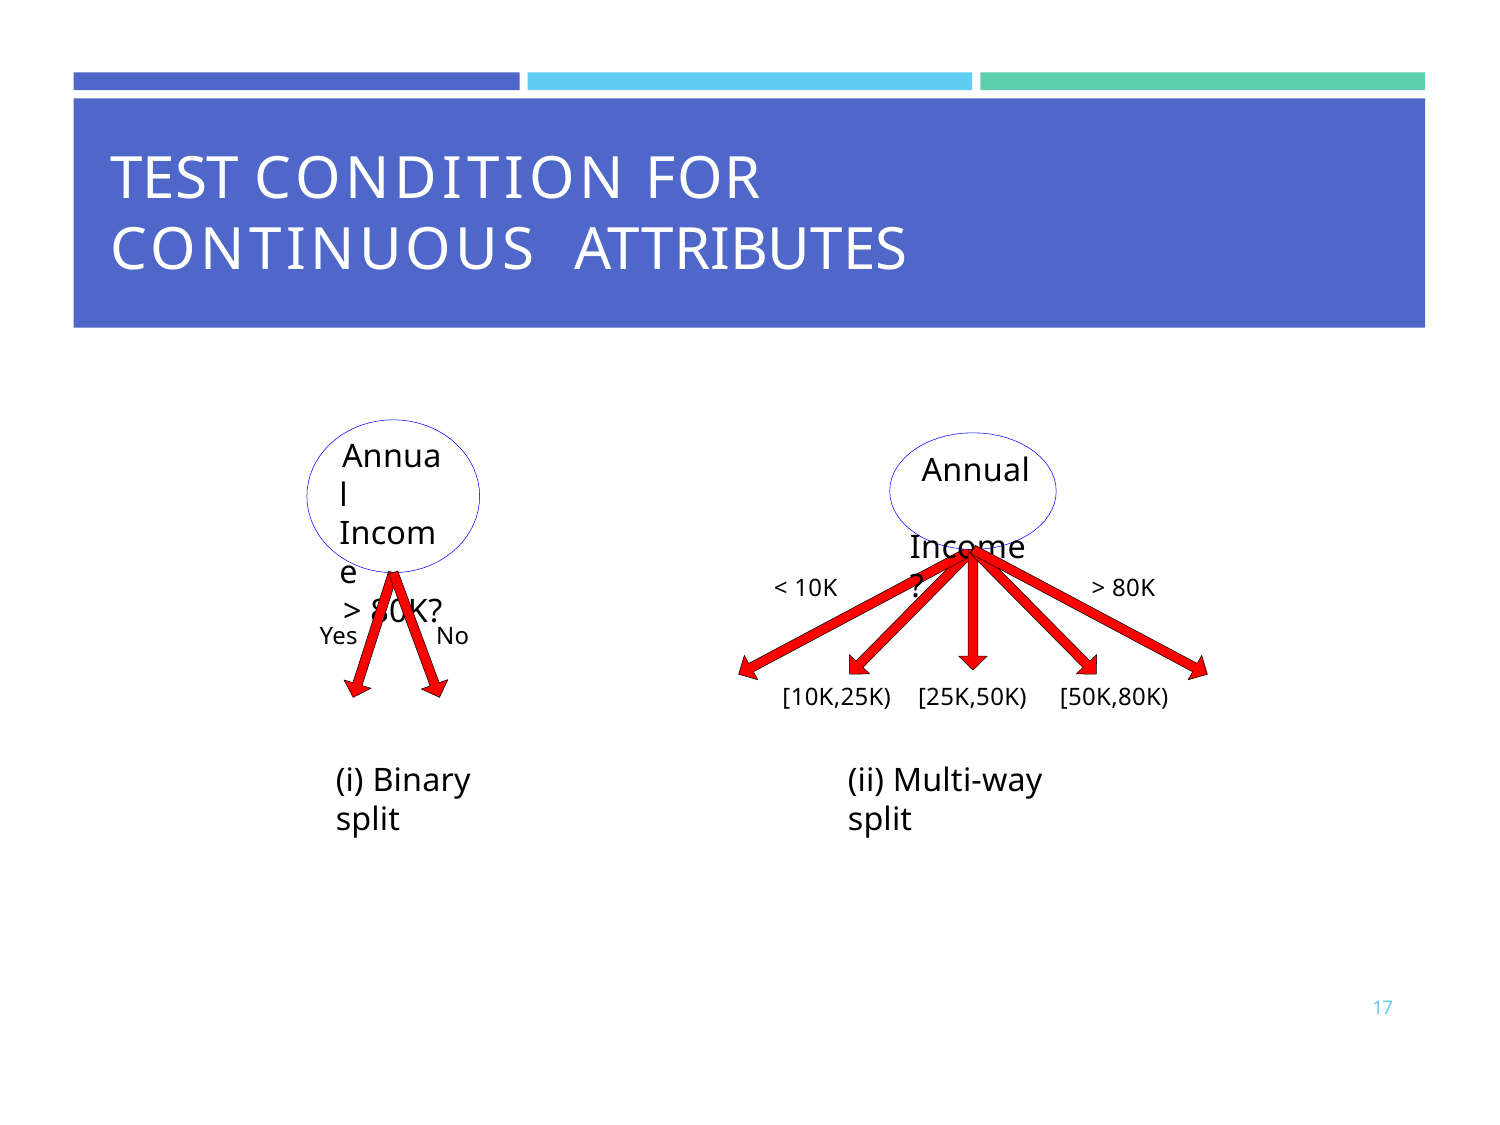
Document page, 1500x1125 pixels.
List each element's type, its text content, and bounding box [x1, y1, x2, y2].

text_box [450, 438, 480, 554]
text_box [738, 432, 1057, 681]
text_box [10K,25K) [780, 690, 895, 711]
slide_number 17 [1365, 995, 1398, 1125]
text_box (ii) Multi-way split [845, 757, 1103, 837]
title TEST CONDITION FOR CONTINUOUS ATTRIBUTES [73, 98, 1426, 328]
text_box Annual Income > 80K? [337, 432, 450, 618]
text_box [306, 438, 337, 555]
text_box (i) Binary split [333, 757, 538, 837]
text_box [343, 570, 449, 698]
text_box [25K,50K) [916, 690, 1030, 711]
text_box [958, 544, 1208, 681]
text_box No [452, 618, 470, 649]
text_box Yes [317, 618, 338, 649]
text_box [346, 419, 440, 432]
text_box [50K,80K) [1057, 689, 1172, 711]
